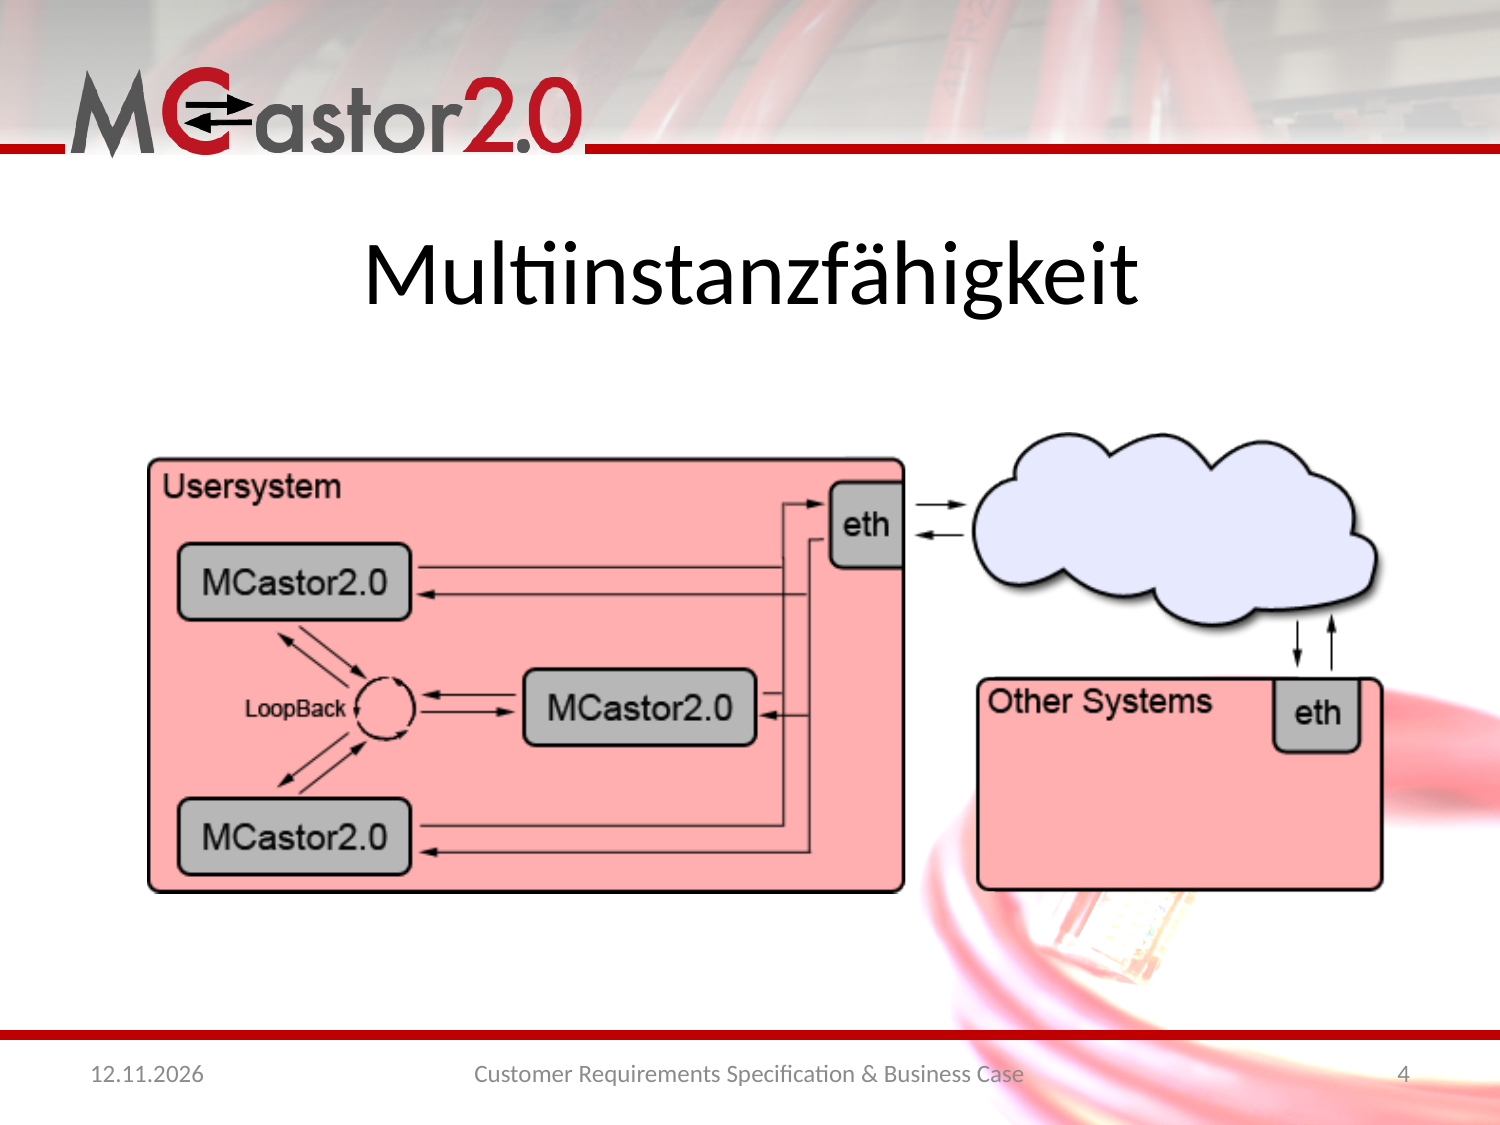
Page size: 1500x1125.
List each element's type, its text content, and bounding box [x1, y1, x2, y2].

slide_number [75, 1042, 425, 1103]
picture [0, 0, 1500, 185]
slide_number 4 [1074, 1042, 1425, 1103]
title Multiinstanzfähigkeit [76, 174, 1427, 362]
picture [147, 432, 1388, 894]
footer Customer Requirements Specification & Business Case [425, 1042, 1074, 1103]
